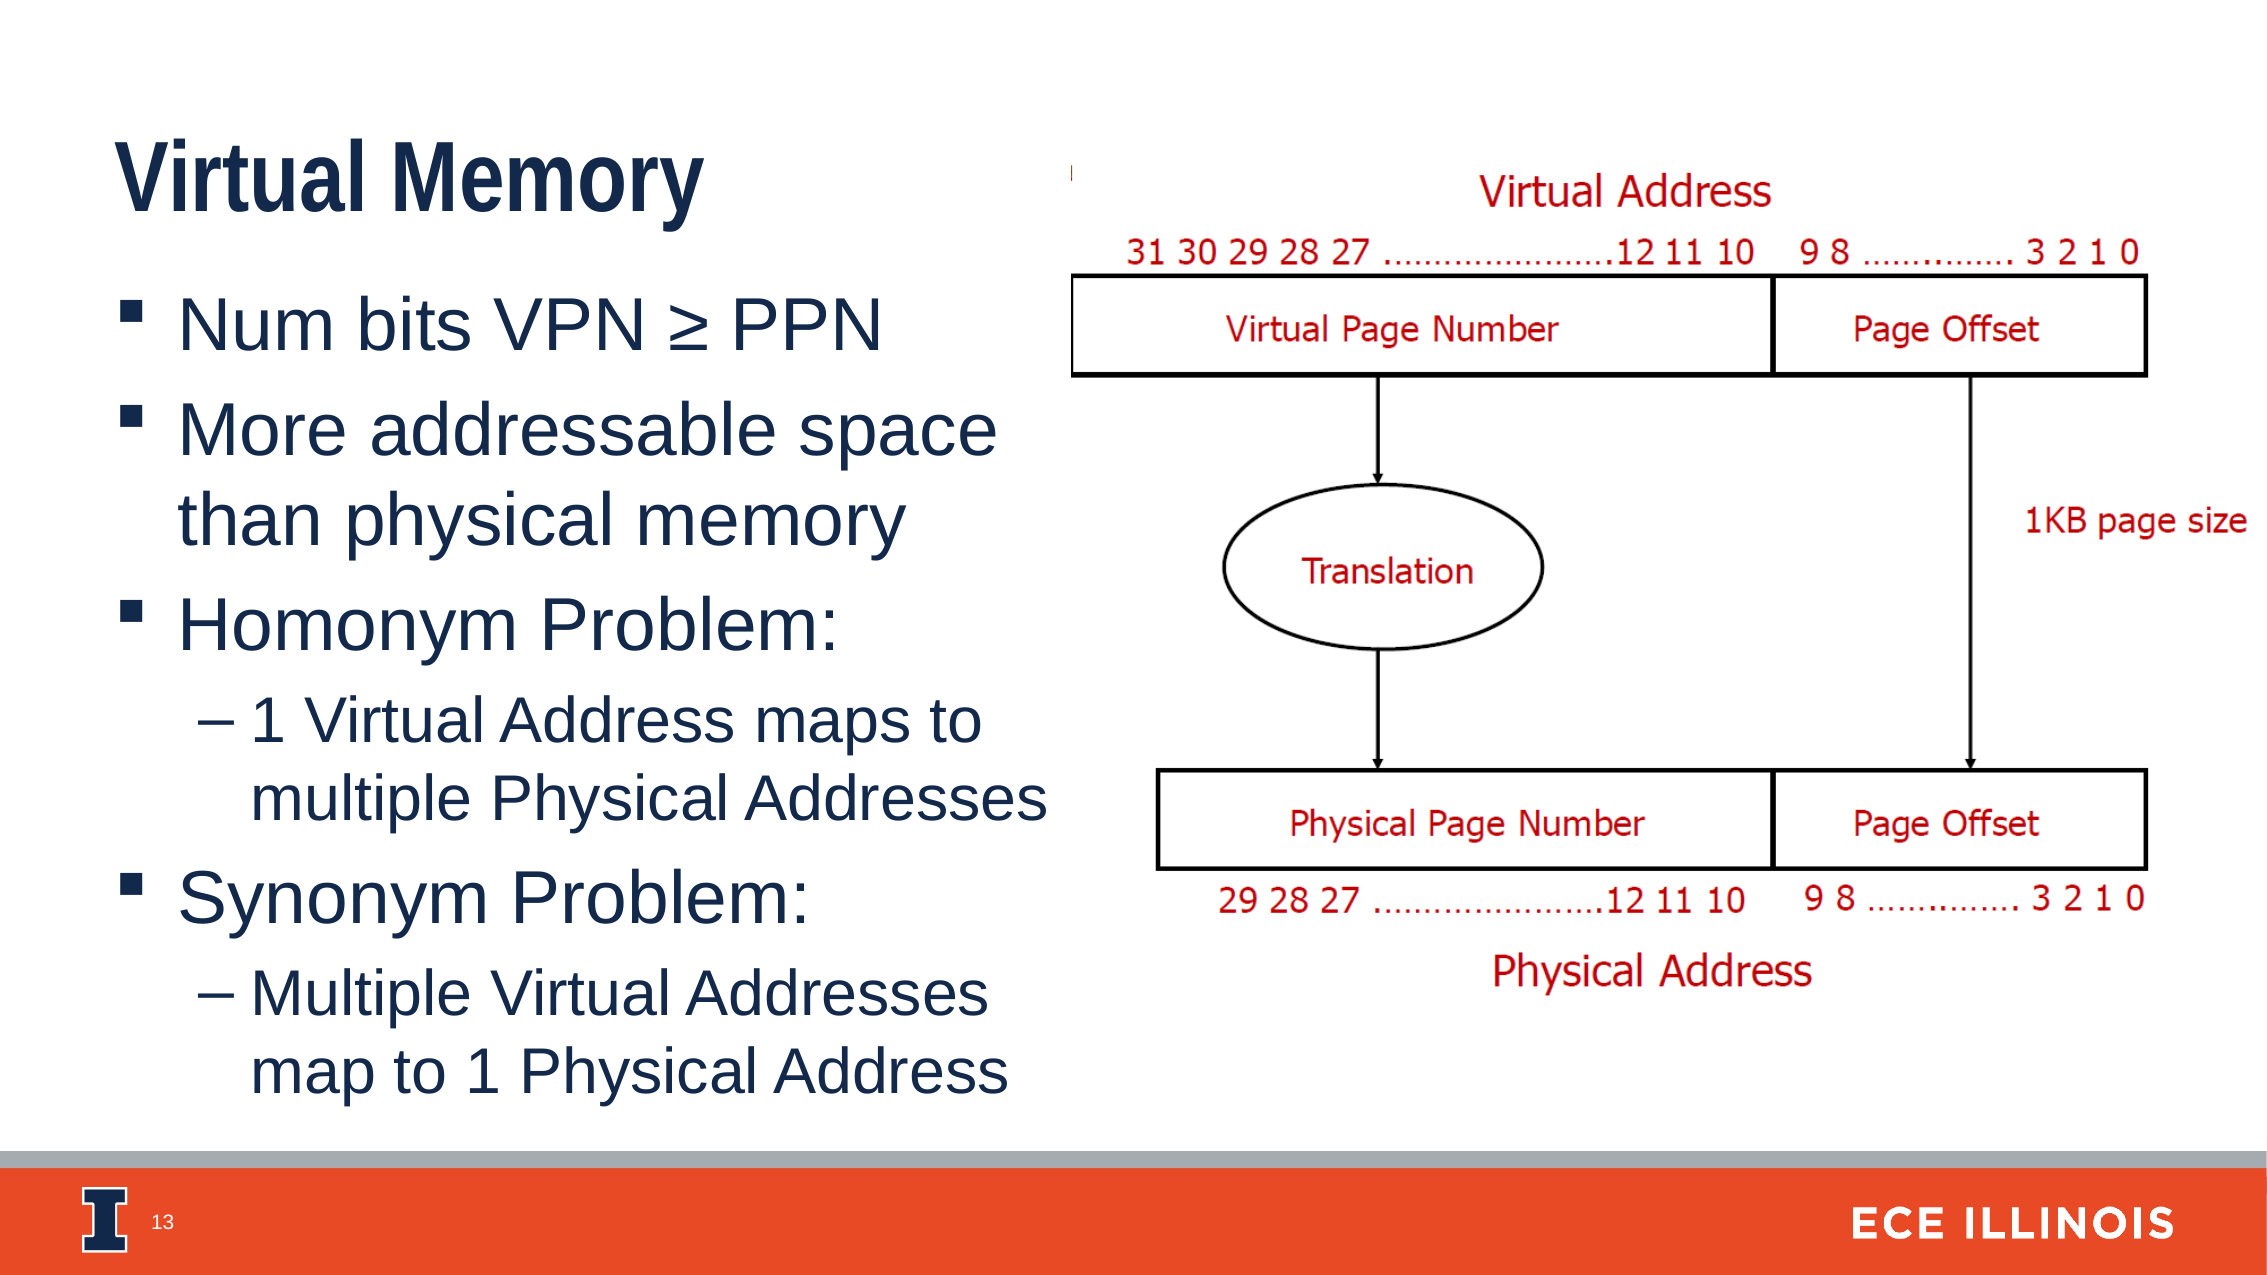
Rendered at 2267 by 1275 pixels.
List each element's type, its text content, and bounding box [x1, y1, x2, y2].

list Virtual Memory [100, 104, 2173, 224]
picture [0, 1151, 2267, 1258]
picture [1853, 1206, 2173, 1239]
slide_number 13 [136, 1187, 224, 1256]
picture [1070, 164, 2267, 1001]
list Num bits VPN ≥ PPN More addressable space than physical memory Homonym Problem: 1 Virtual Address maps to multiple Physical Addresses Synonym Problem: Multiple Virtual Addresses map to 1 Physical Address [100, 267, 1083, 1102]
